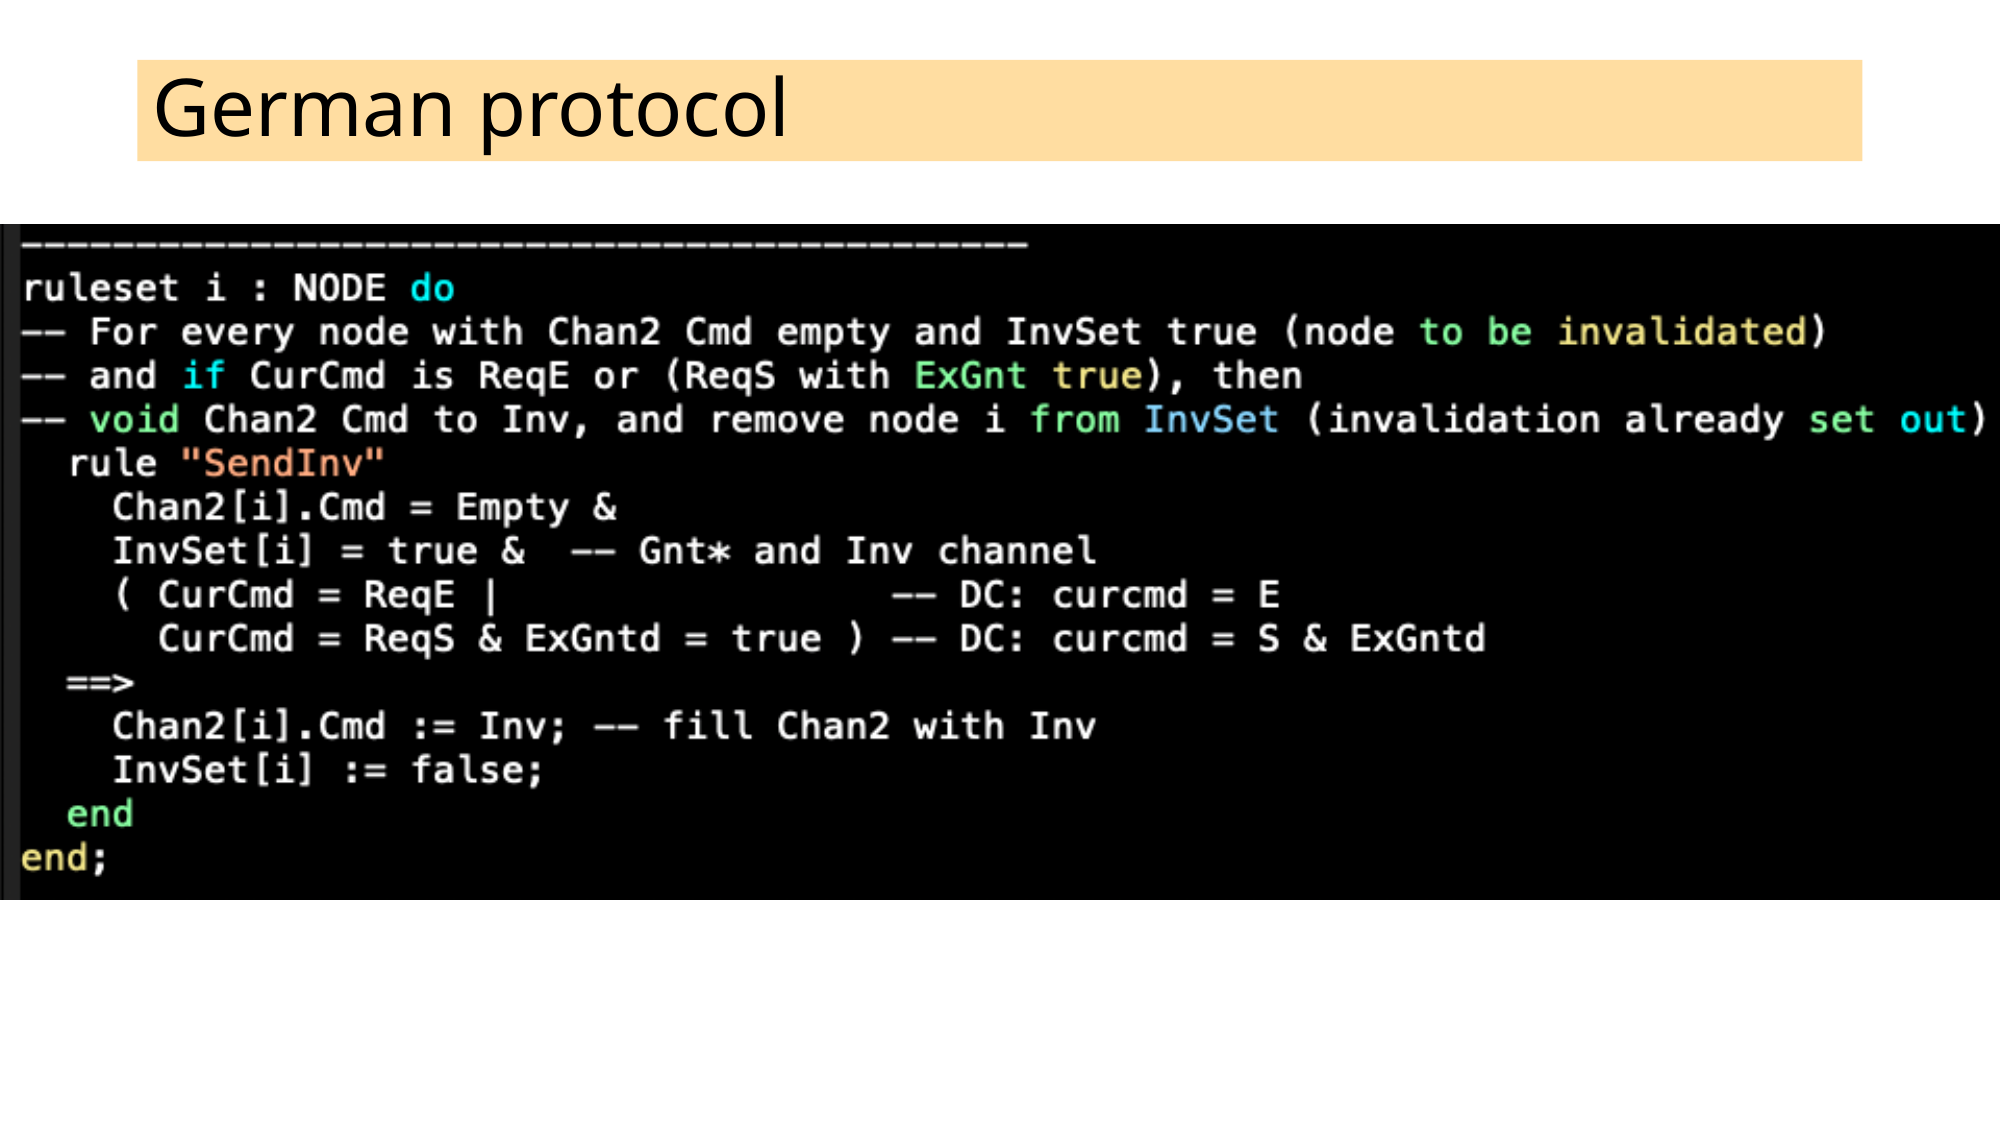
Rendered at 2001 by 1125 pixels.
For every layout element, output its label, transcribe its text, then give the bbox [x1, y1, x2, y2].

title German protocol [137, 59, 1863, 162]
picture [0, 224, 2000, 900]
